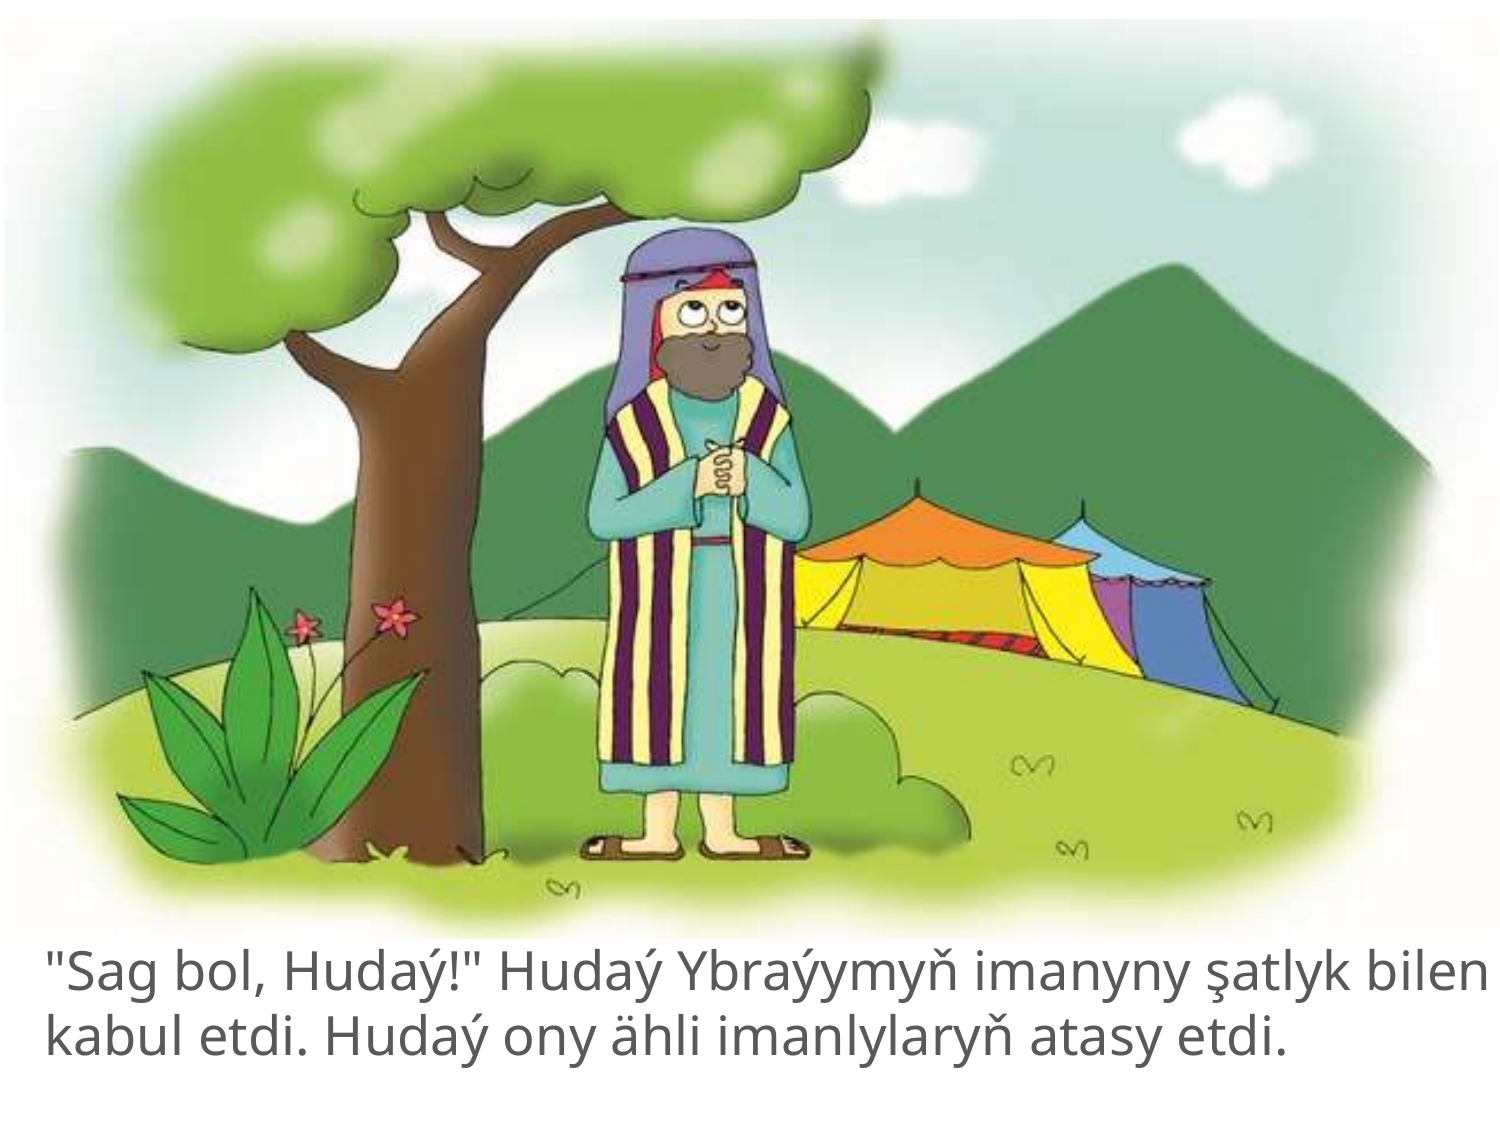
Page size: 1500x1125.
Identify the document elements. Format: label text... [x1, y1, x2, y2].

picture [4, 18, 1498, 939]
text_box "Sag bol, Hudaý!" Hudaý Ybraýymyň imanyny şatlyk bilen kabul etdi. Hudaý ony ähli imanlylaryň atasy etdi. [29, 942, 1500, 1074]
